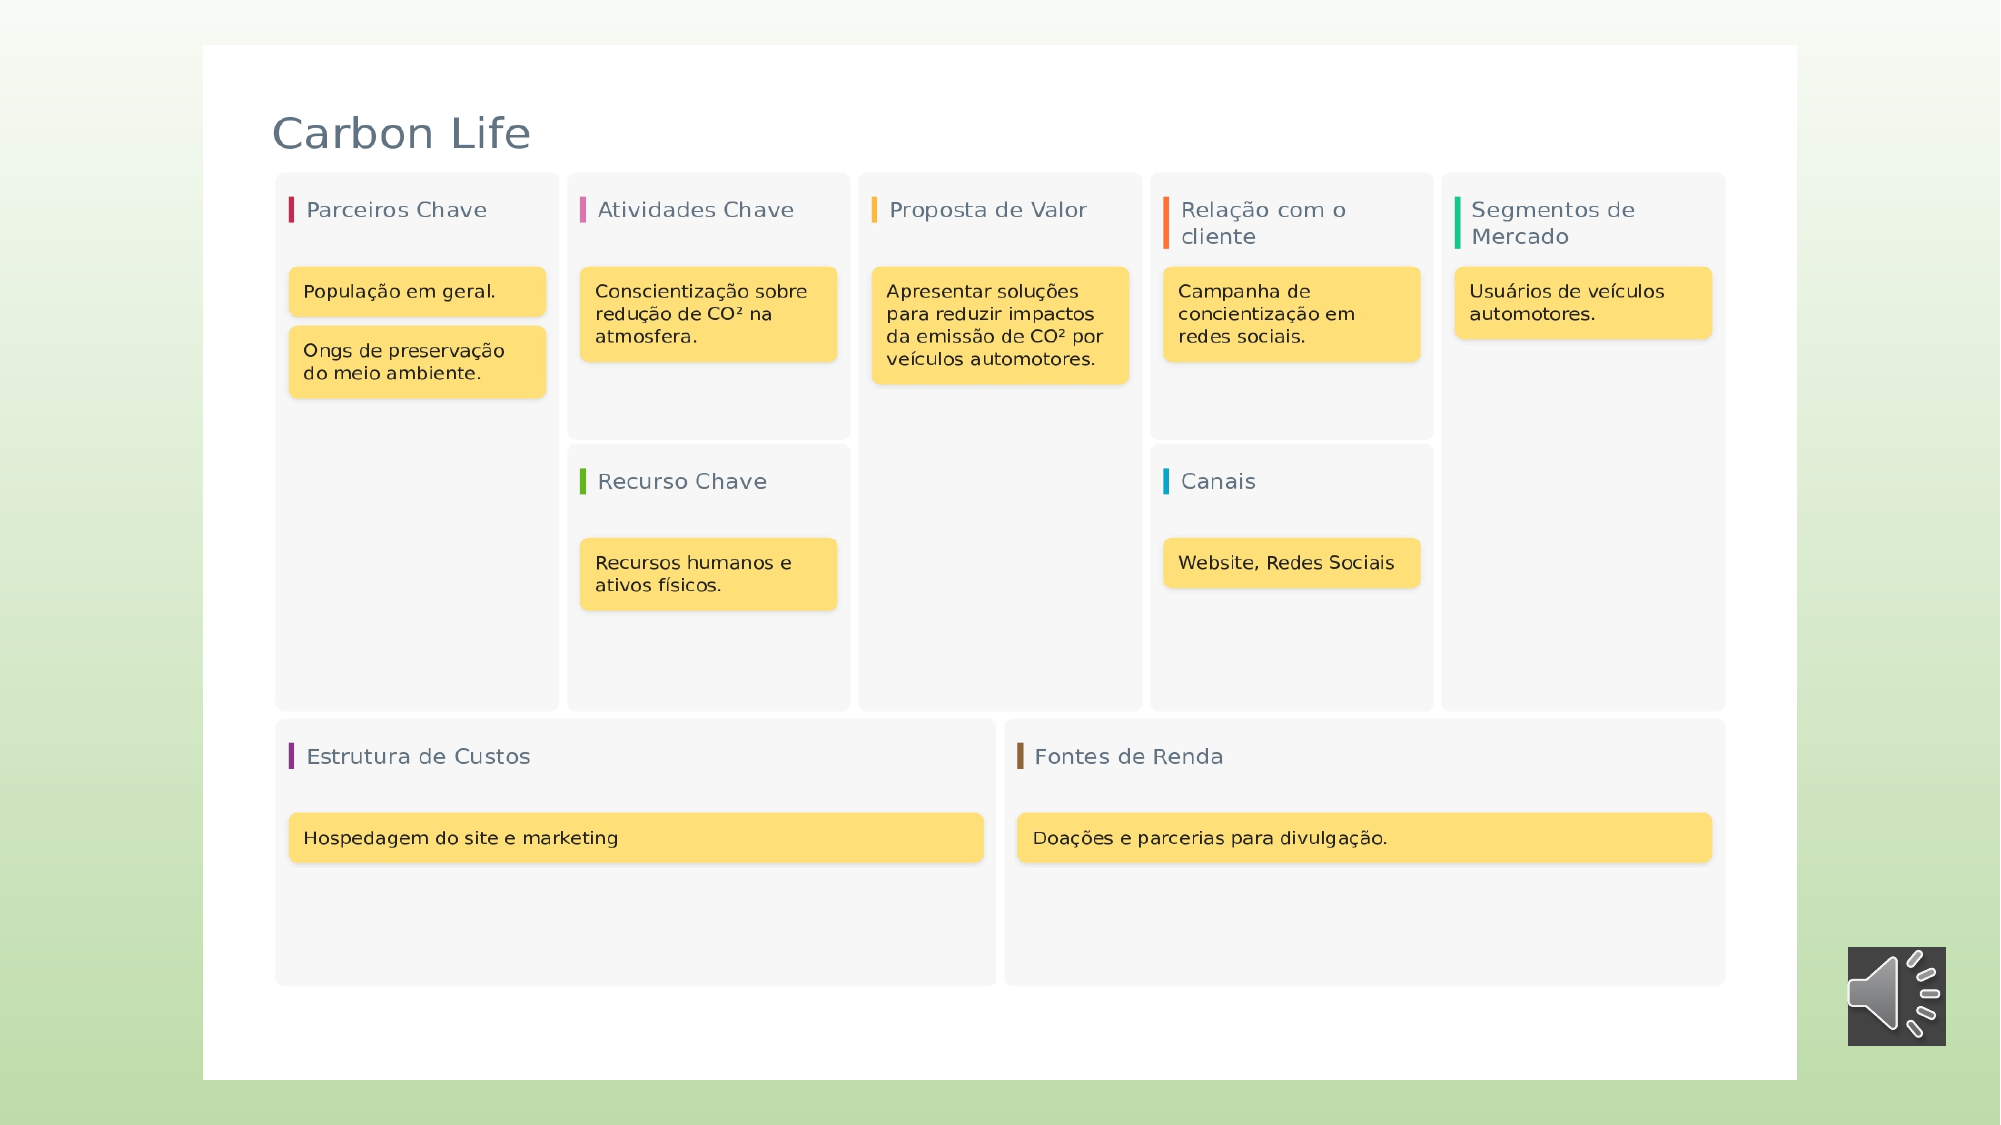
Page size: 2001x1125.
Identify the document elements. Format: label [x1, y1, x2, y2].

picture [203, 45, 1797, 1080]
picture [1846, 946, 1947, 1047]
